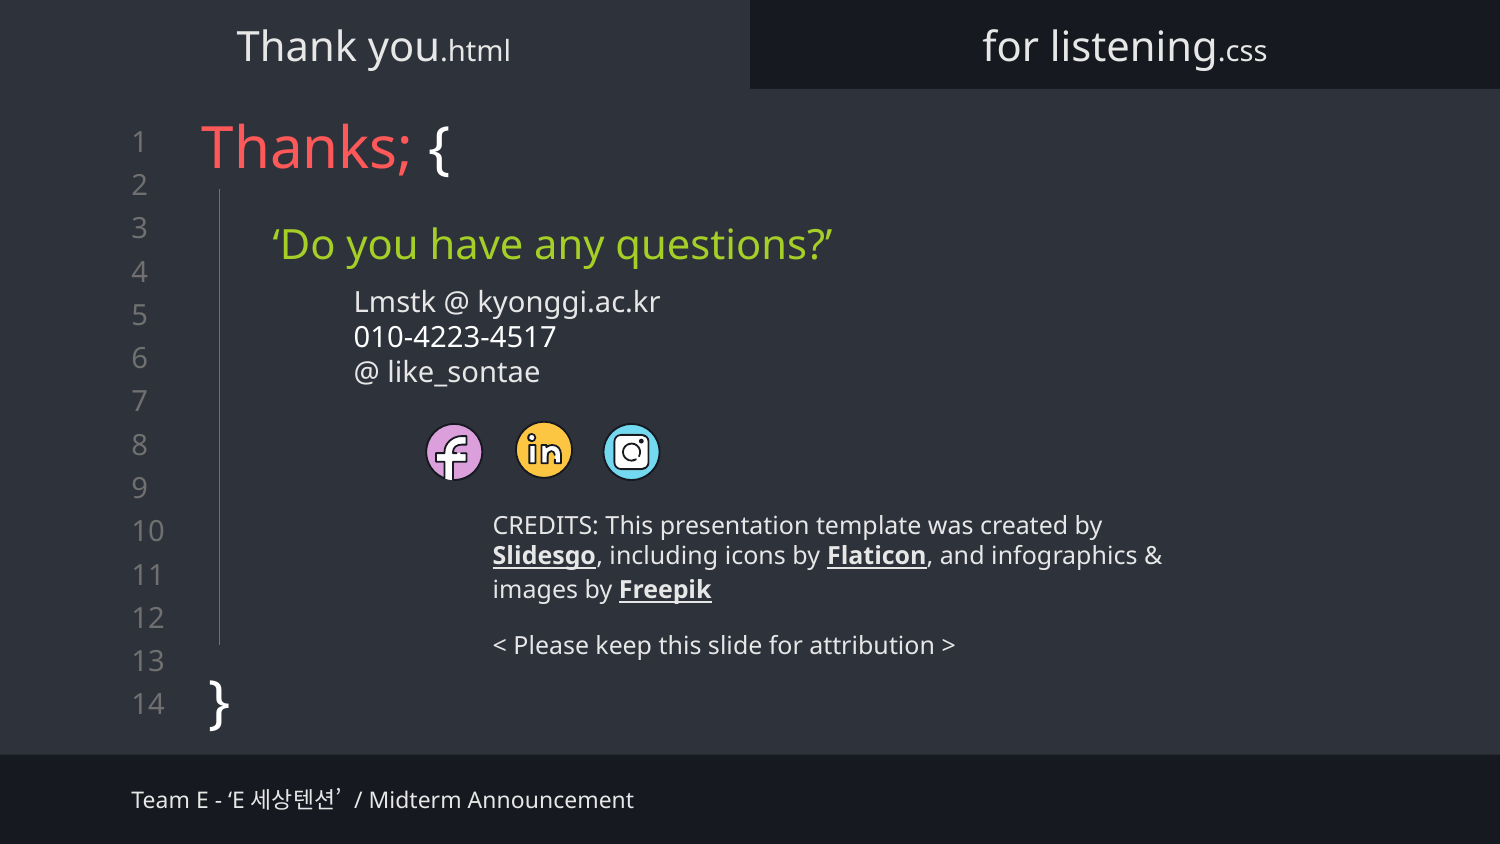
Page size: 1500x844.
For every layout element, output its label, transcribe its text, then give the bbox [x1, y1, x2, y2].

subtitle Thank you.html [0, 15, 749, 74]
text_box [511, 420, 574, 480]
title Thanks; { [186, 95, 690, 184]
text_box < Please keep this slide for attribution > [477, 620, 1203, 669]
text_box Team E - ‘E세상텐션’ / Midterm Announcement [116, 770, 915, 829]
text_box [177, 188, 262, 750]
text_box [423, 422, 486, 482]
subtitle Lmstk @ kyonggi.ac.kr 010-4223-4517 @ like_sontae [338, 279, 950, 394]
subtitle ‘Do you have any questions?’ [265, 206, 1008, 279]
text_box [599, 422, 661, 482]
subtitle for listening.css [750, 15, 1500, 74]
